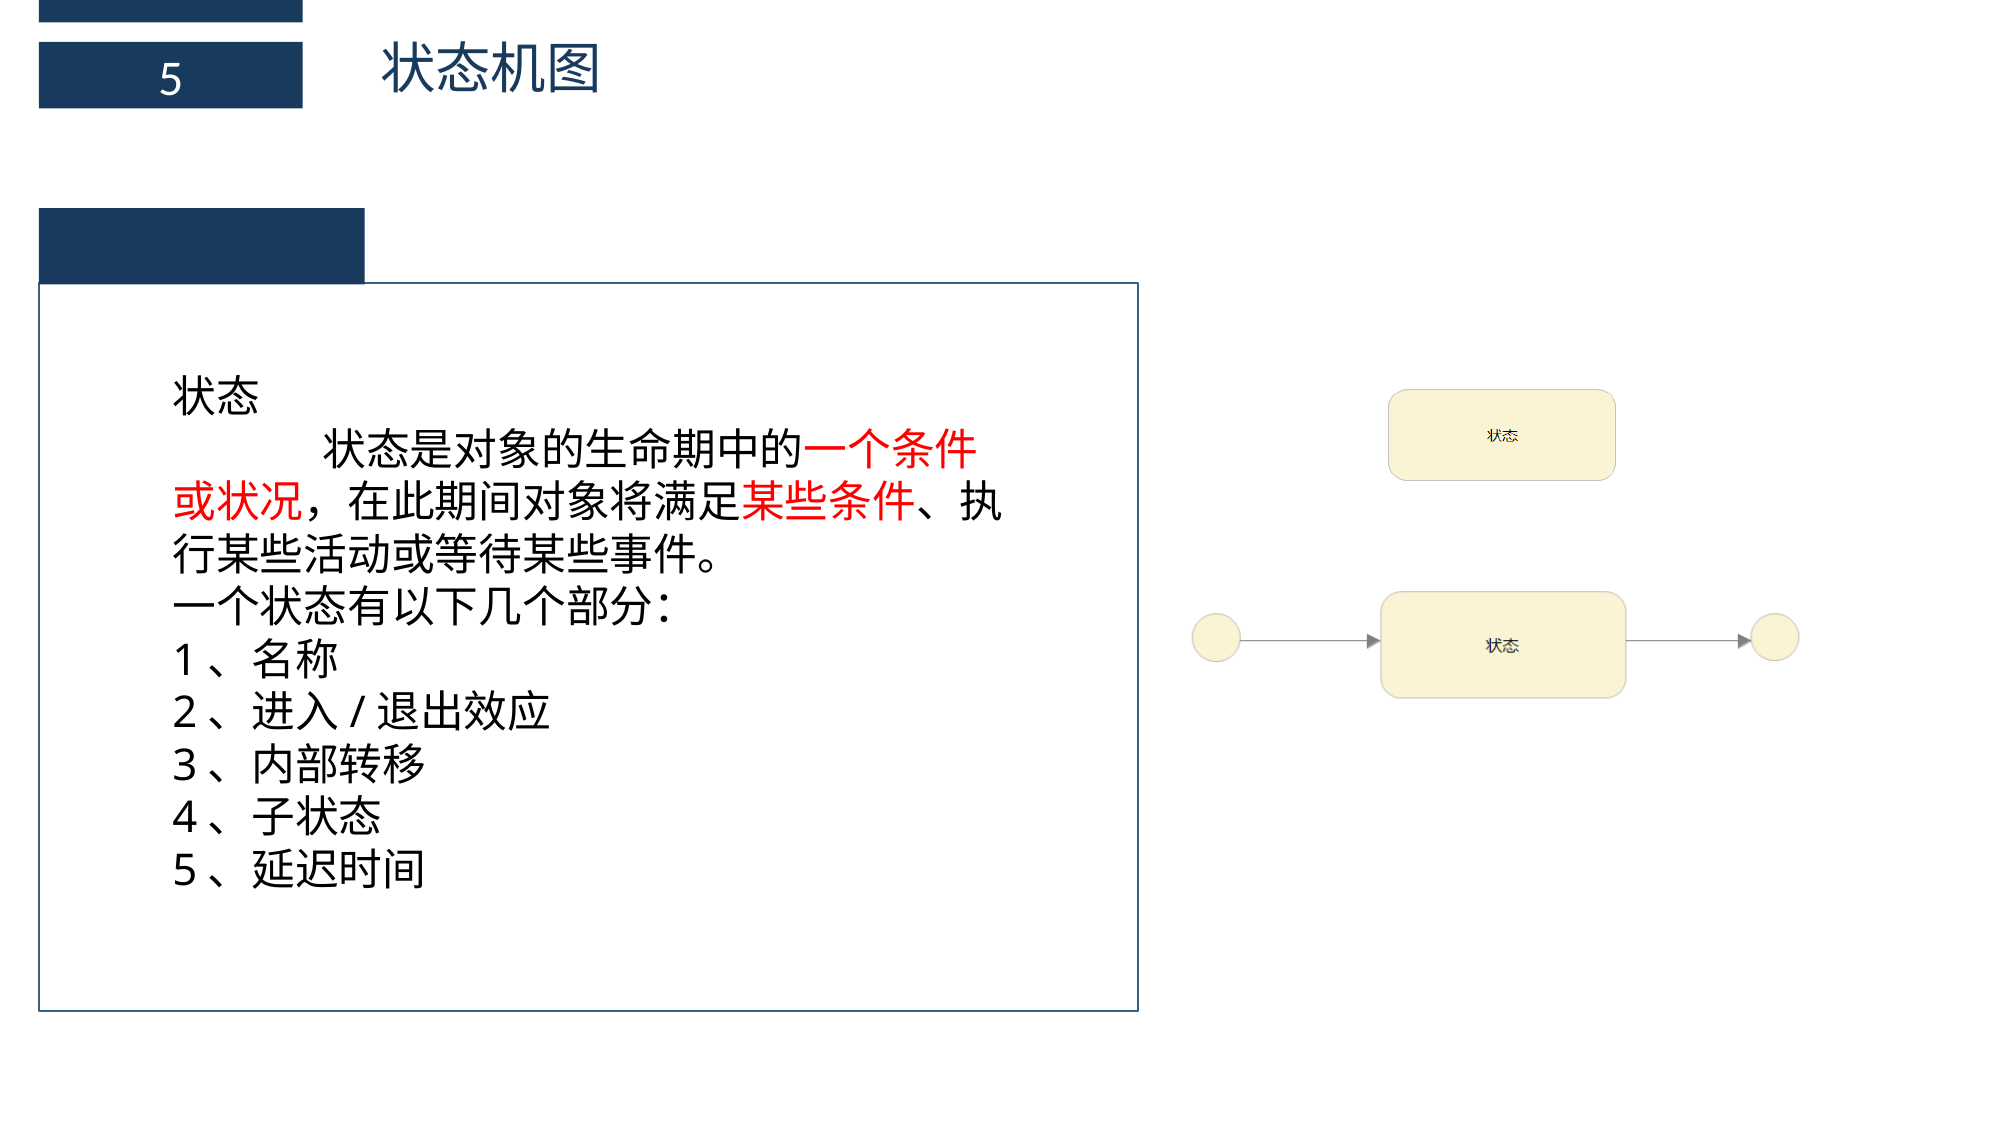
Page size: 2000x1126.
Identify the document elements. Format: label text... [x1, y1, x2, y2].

picture [1361, 361, 1656, 529]
text_box [366, 22, 1360, 105]
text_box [38, 207, 1139, 1012]
text_box 5 [37, 40, 305, 111]
text_box 状态机图 [365, 26, 1359, 108]
picture [1164, 566, 1829, 728]
text_box [37, 0, 305, 24]
